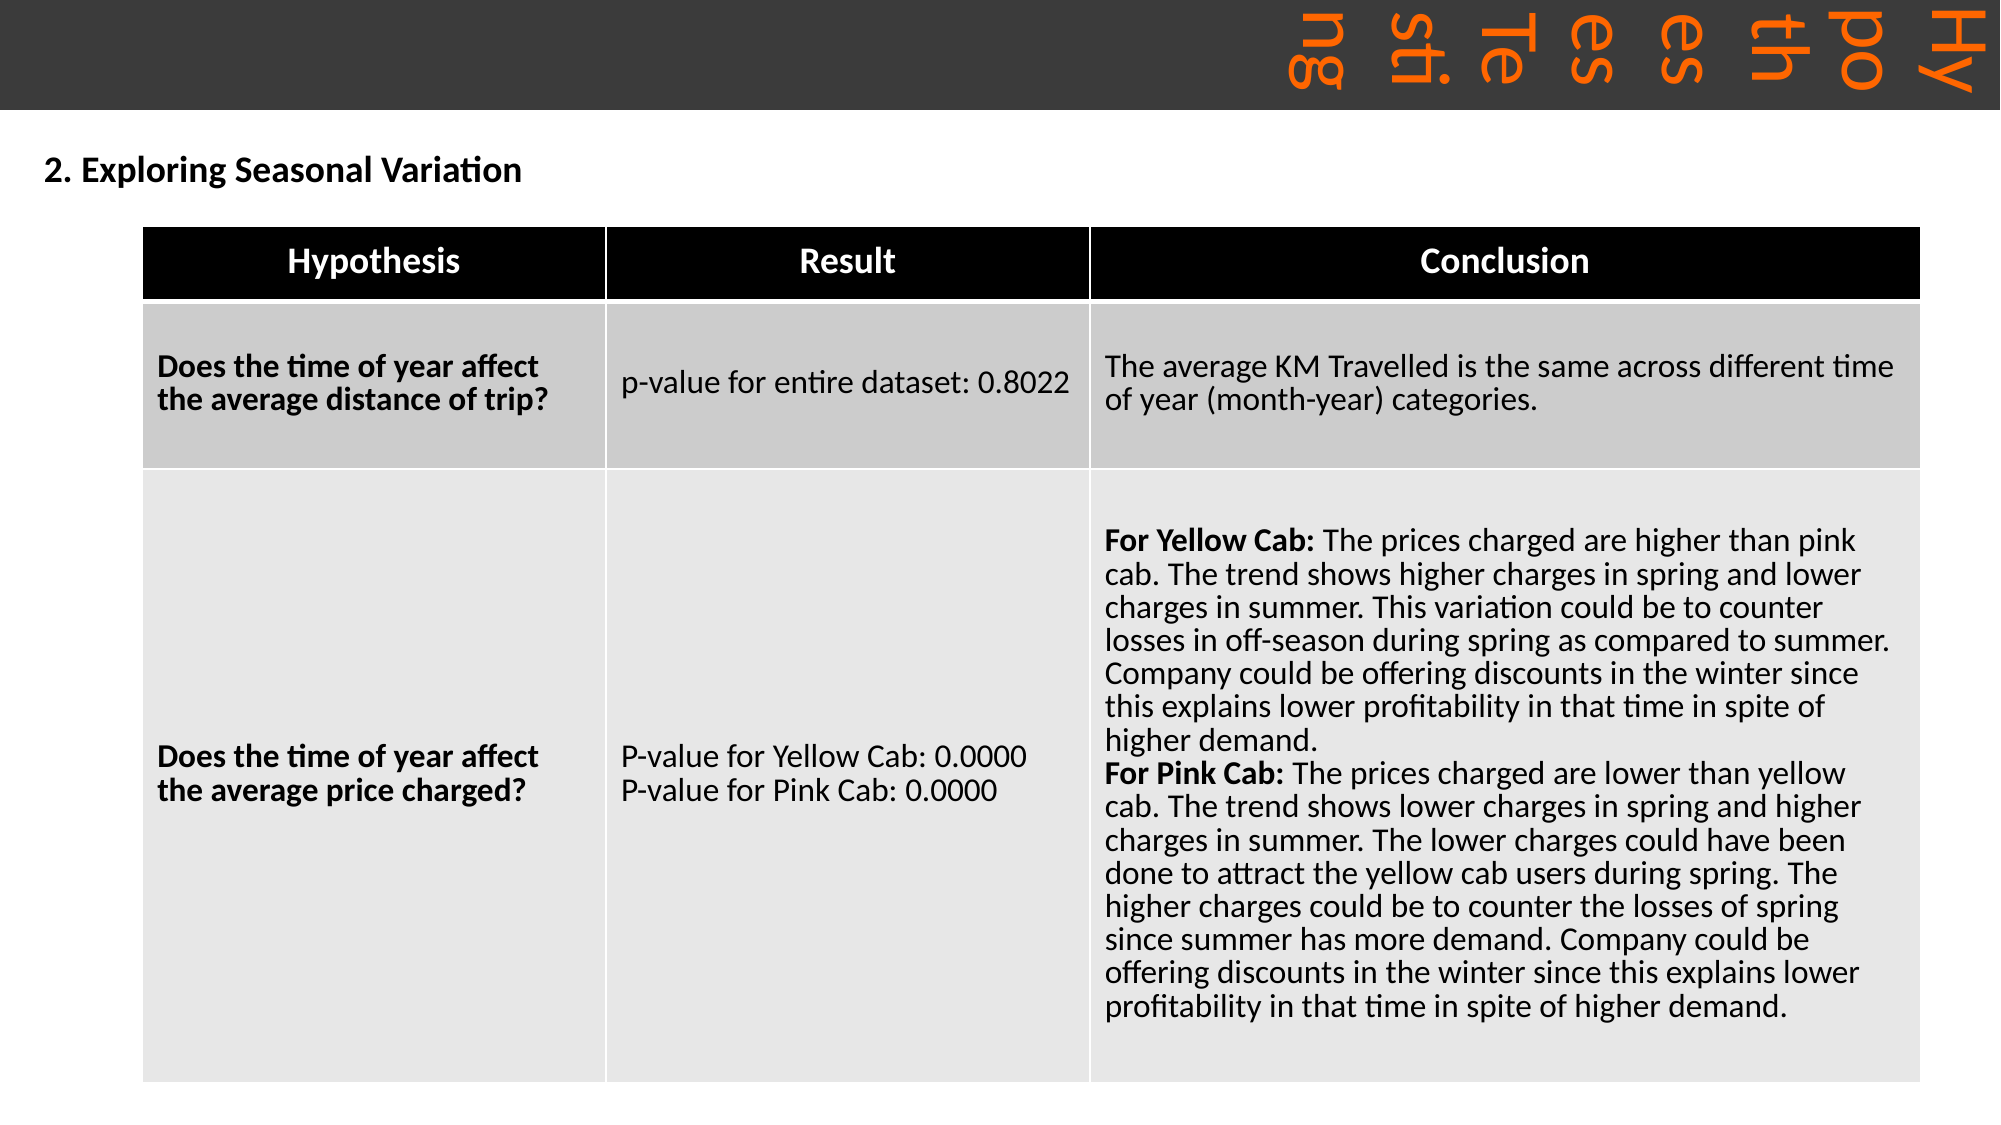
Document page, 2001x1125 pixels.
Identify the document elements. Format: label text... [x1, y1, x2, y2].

table_cell For Yellow Cab: The prices charged are higher than pink cab. The trend shows higher charges in spring and lower charges in summer. This variation could be to counter losses in off-season during spring as compared to summer. Company could be offering discounts in the winter since this explains lower profitability in that time in spite of higher demand. For Pink Cab: The prices charged are lower than yellow cab. The trend shows lower charges in spring and higher charges in summer. The lower charges could have been done to attract the yellow cab users during spring. The higher charges could be to counter the losses of spring since summer has more demand. Company could be offering discounts in the winter since this explains lower profitability in that time in spite of higher demand. [1091, 470, 1920, 1082]
text_box 2. Exploring Seasonal Variation [29, 137, 565, 198]
table_cell Does the time of year affect the average distance of trip? [143, 304, 605, 468]
table_cell The average KM Travelled is the same across different time of year (month-year) categories. [1091, 304, 1920, 468]
title Hypotheses Testing [0, 0, 2000, 110]
table_cell P-value for Yellow Cab: 0.0000 P-value for Pink Cab: 0.0000 [607, 470, 1089, 1082]
table_header Result [607, 227, 1089, 299]
table_header Conclusion [1091, 227, 1920, 299]
table_header Hypothesis [143, 227, 605, 299]
table_cell Does the time of year affect the average price charged? [143, 470, 605, 1082]
table_cell p-value for entire dataset: 0.8022 [607, 304, 1089, 468]
